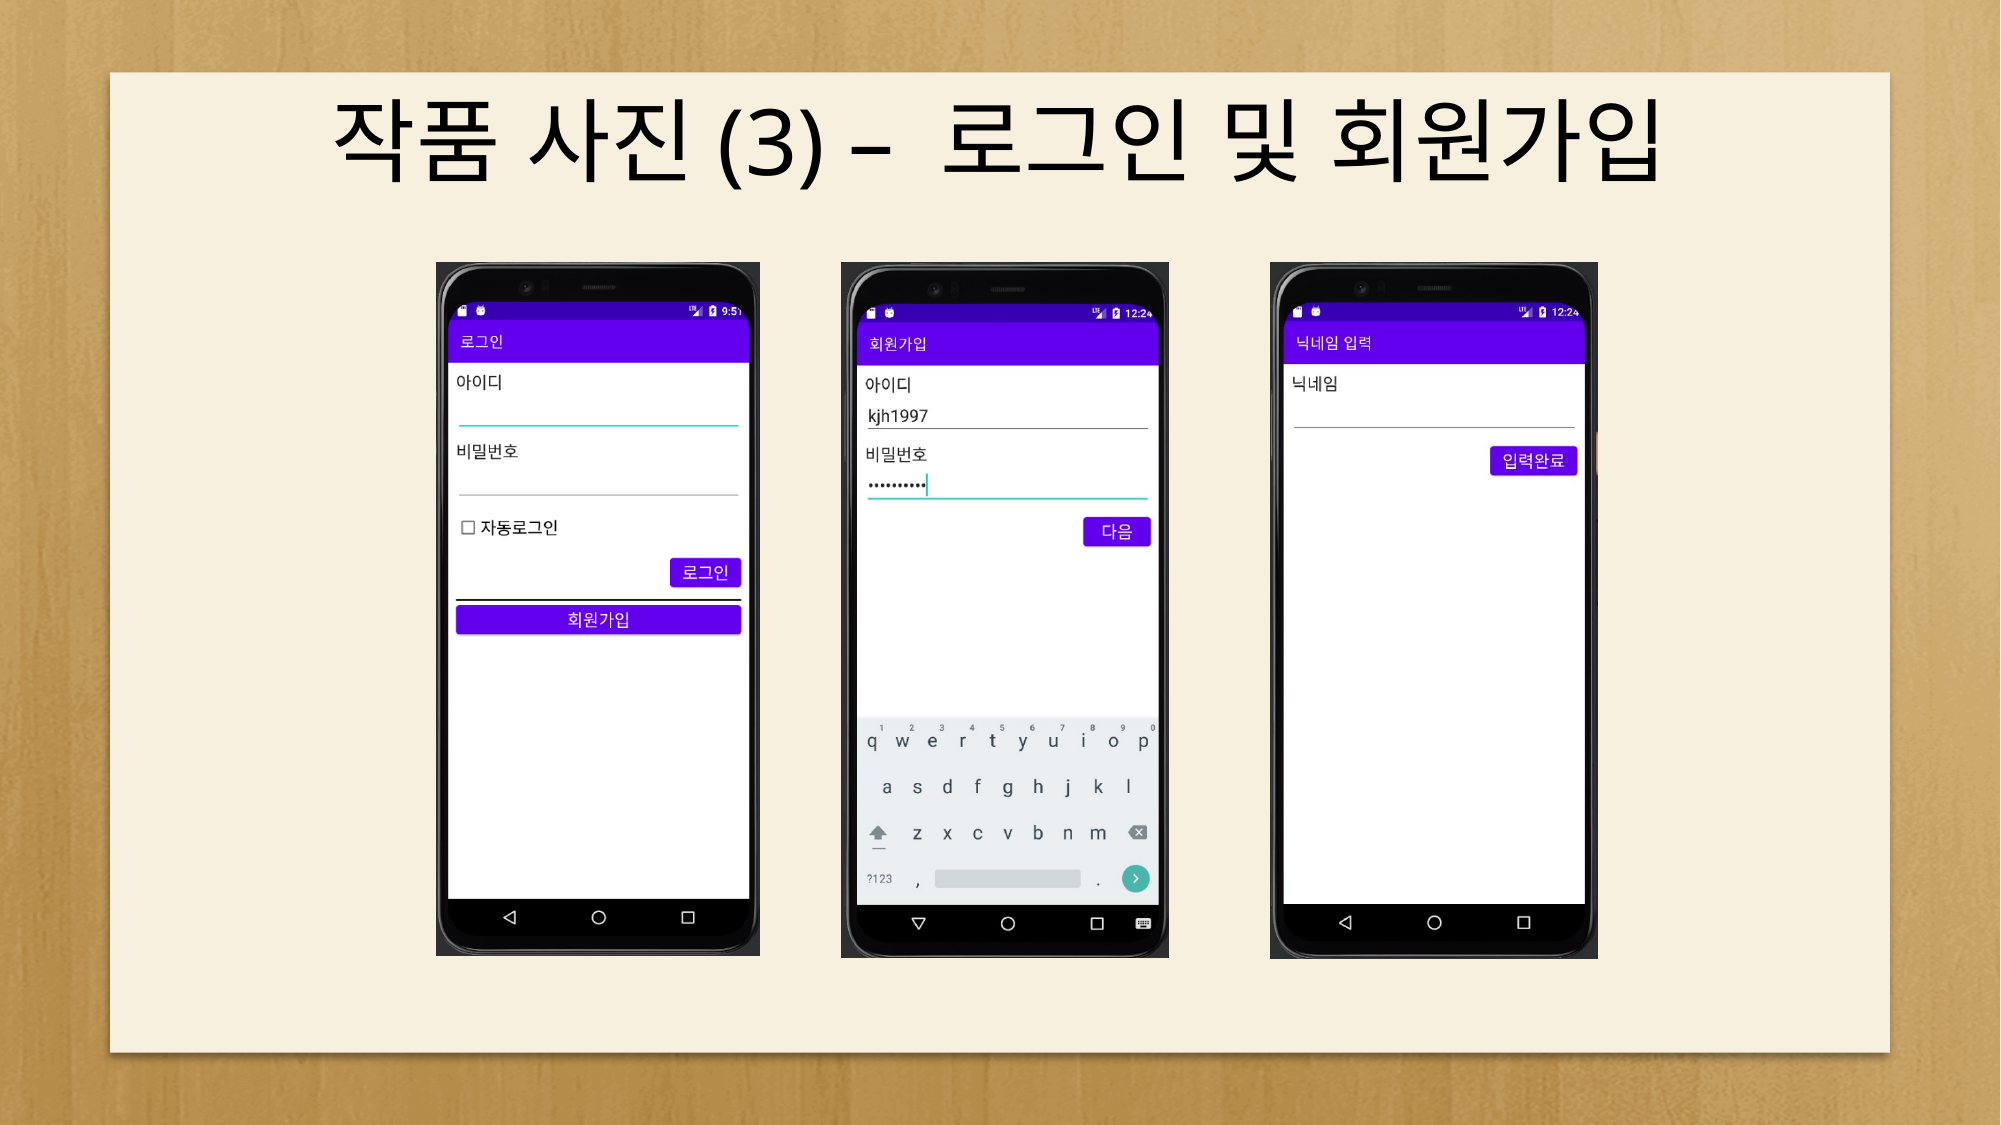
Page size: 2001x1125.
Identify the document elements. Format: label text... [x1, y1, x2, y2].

title 작품 사진(3) – 로그인 및 회원가입 [99, 45, 1901, 233]
picture [0, 0, 2001, 1125]
